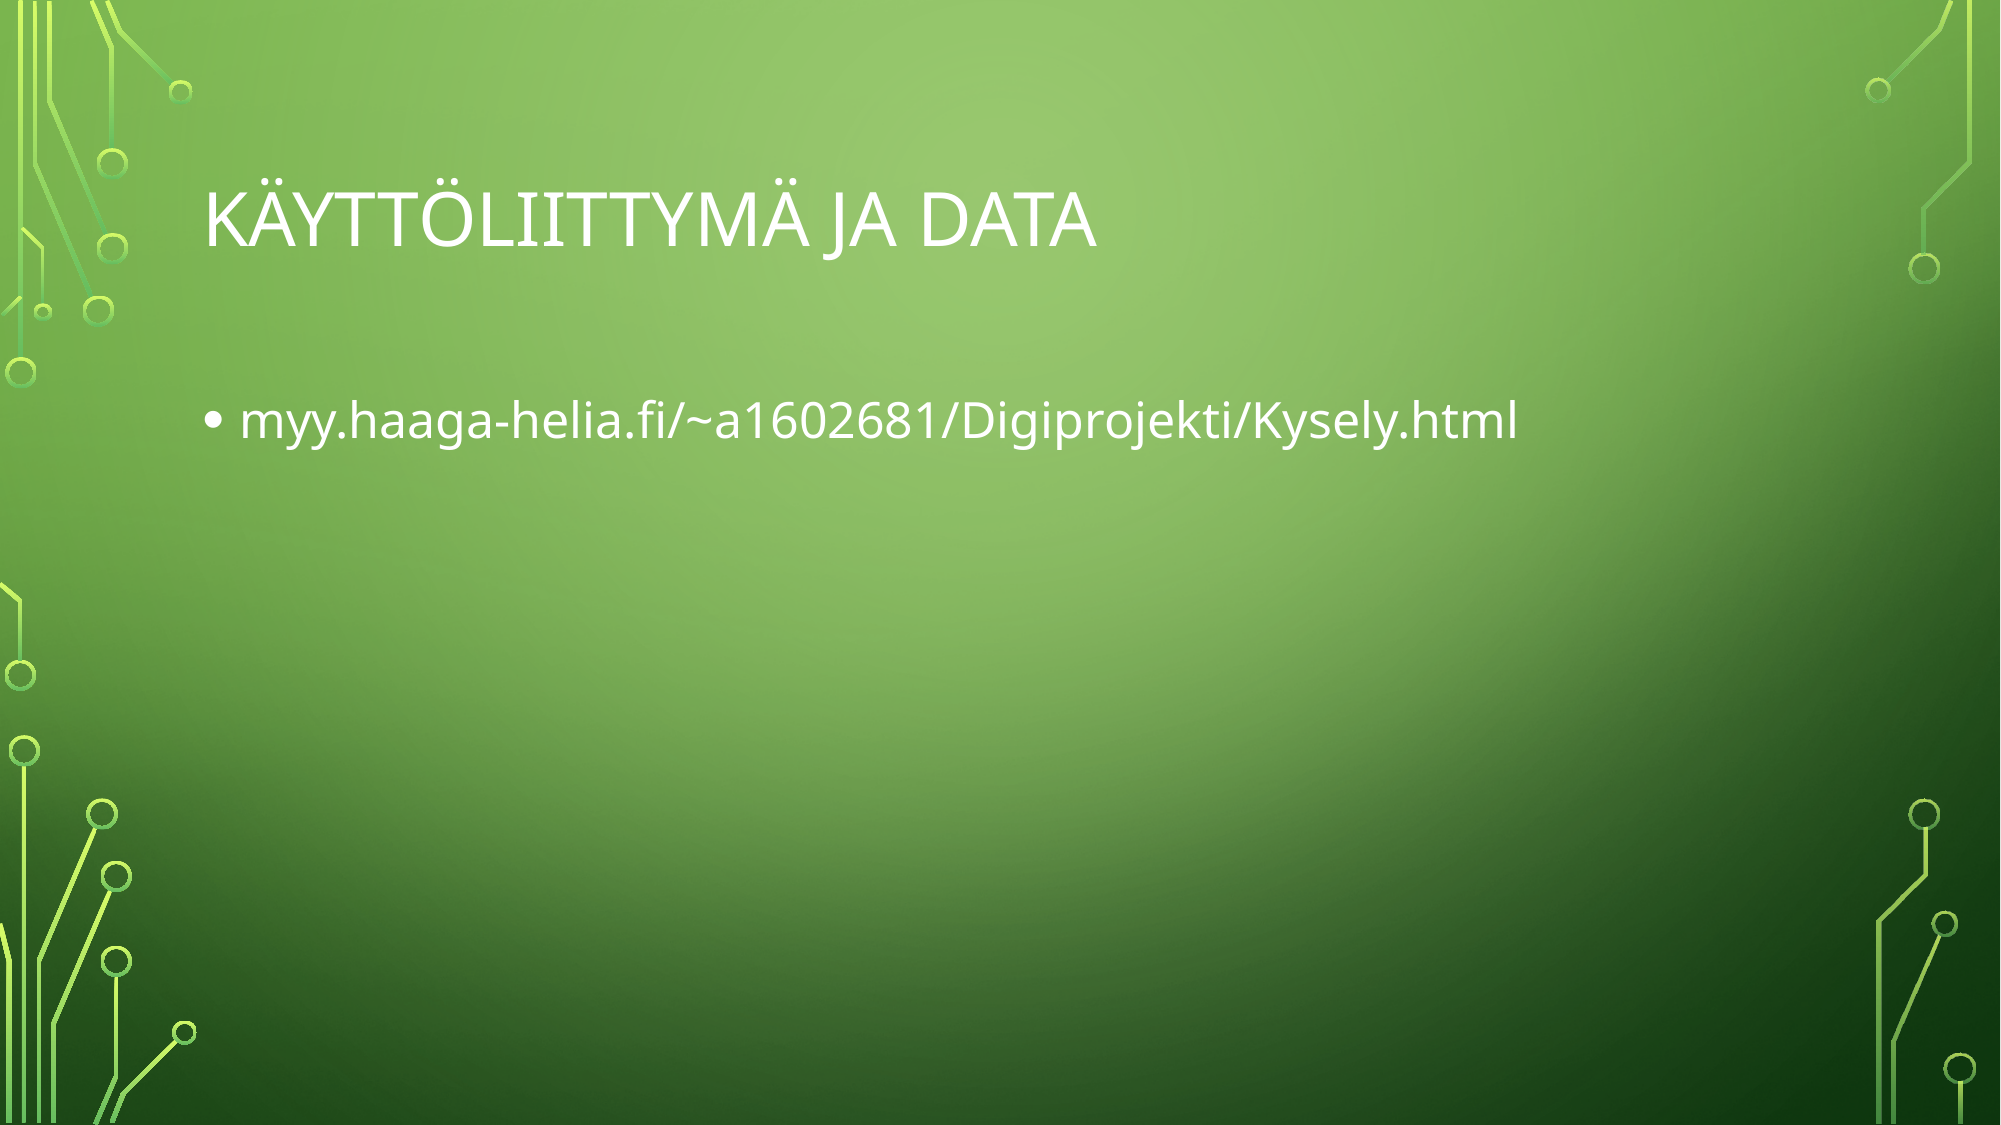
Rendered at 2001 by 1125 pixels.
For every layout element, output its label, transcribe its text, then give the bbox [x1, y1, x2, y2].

title Käyttöliittymä ja Data [187, 101, 1813, 344]
list myy.haaga-helia.fi/~a1602681/Digiprojekti/Kysely.html [187, 369, 1813, 950]
